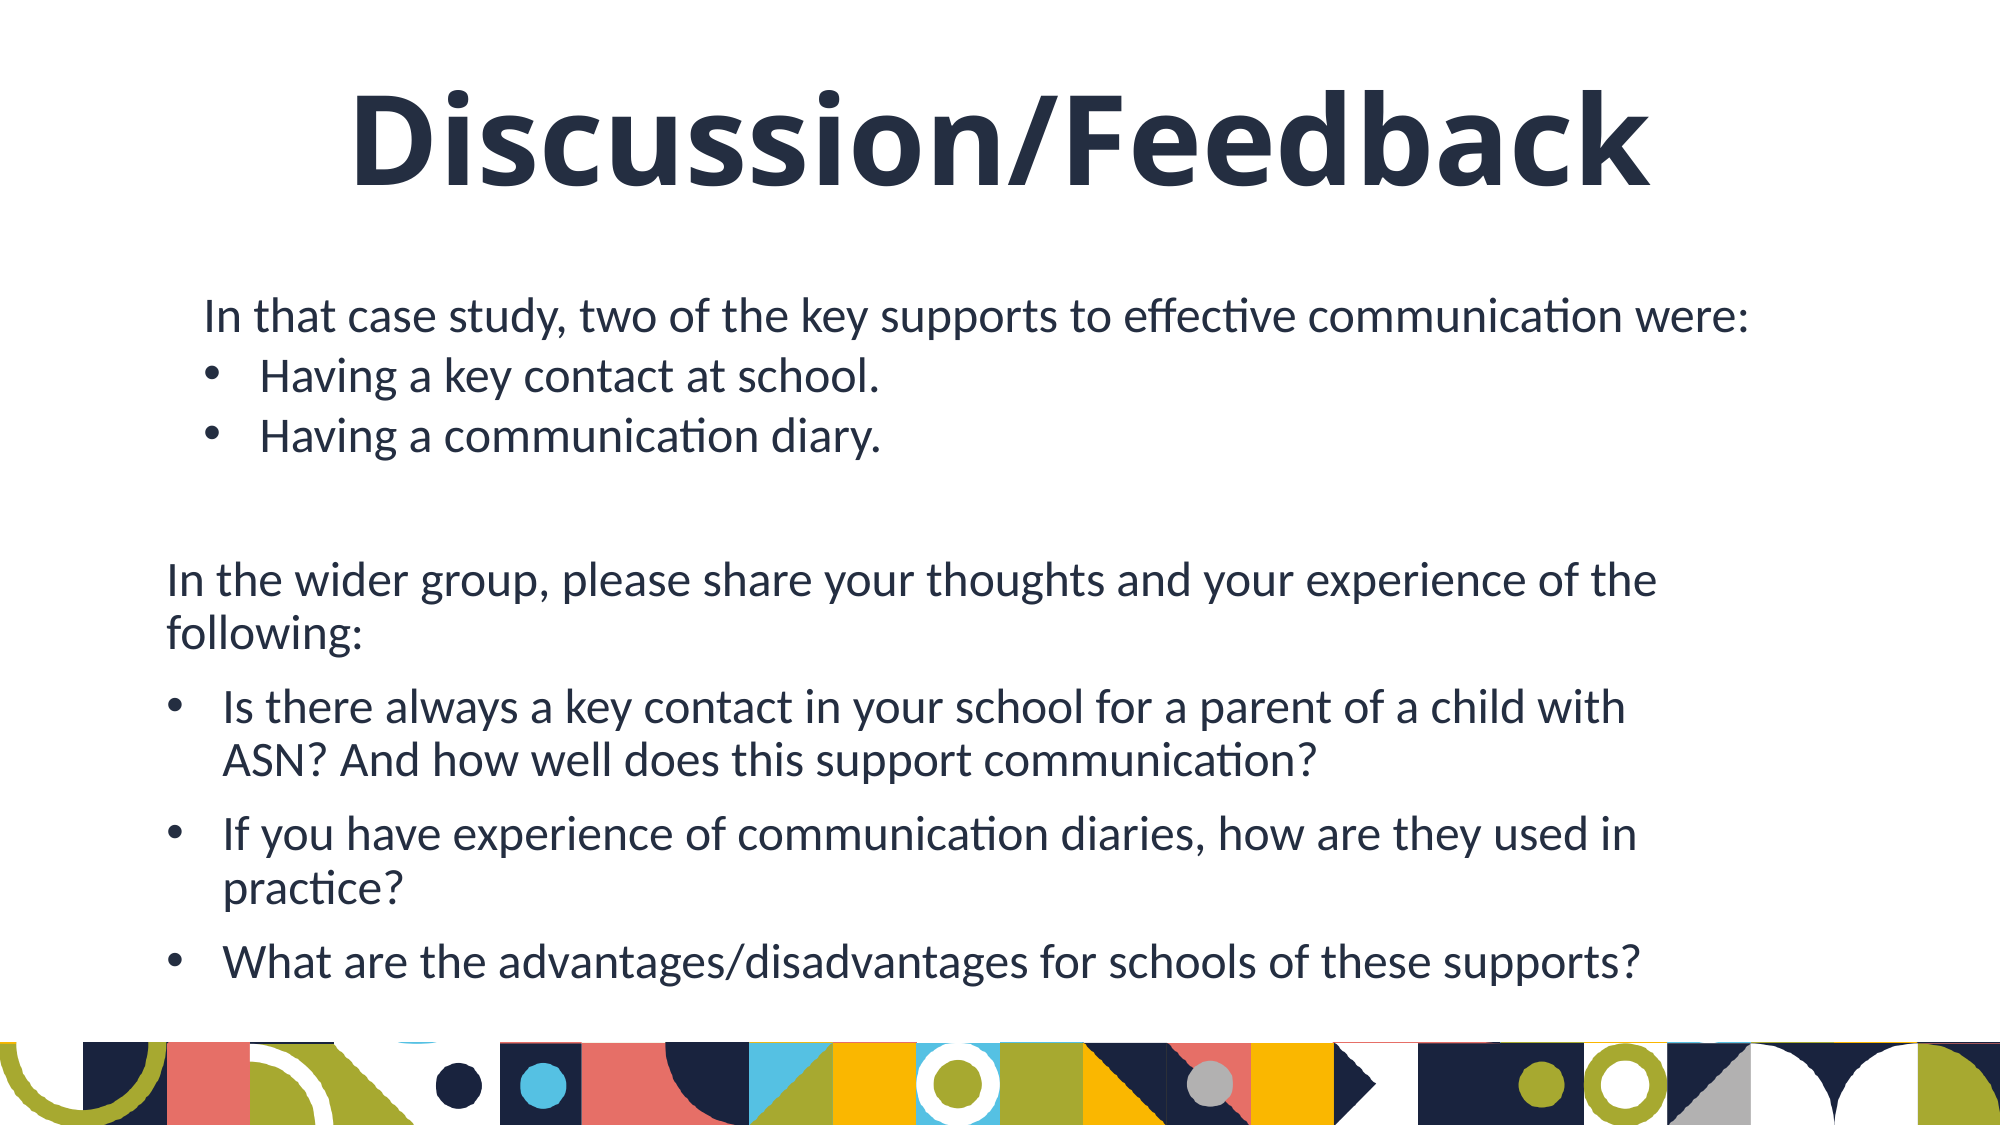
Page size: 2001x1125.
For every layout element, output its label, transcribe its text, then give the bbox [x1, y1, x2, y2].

subtitle In the wider group, please share your thoughts and your experience of the following: Is there always a key contact in your school for a parent of a child with ASN? And how well does this support communication? If you have experience of communication diaries, how are they used in practice? What are the advantages/disadvantages for schools of these supports? [151, 545, 1750, 998]
title Discussion/Feedback [249, 65, 1750, 221]
text_box In that case study, two of the key supports to effective communication were: Having a key contact at school. Having a communication diary. [188, 275, 1825, 515]
